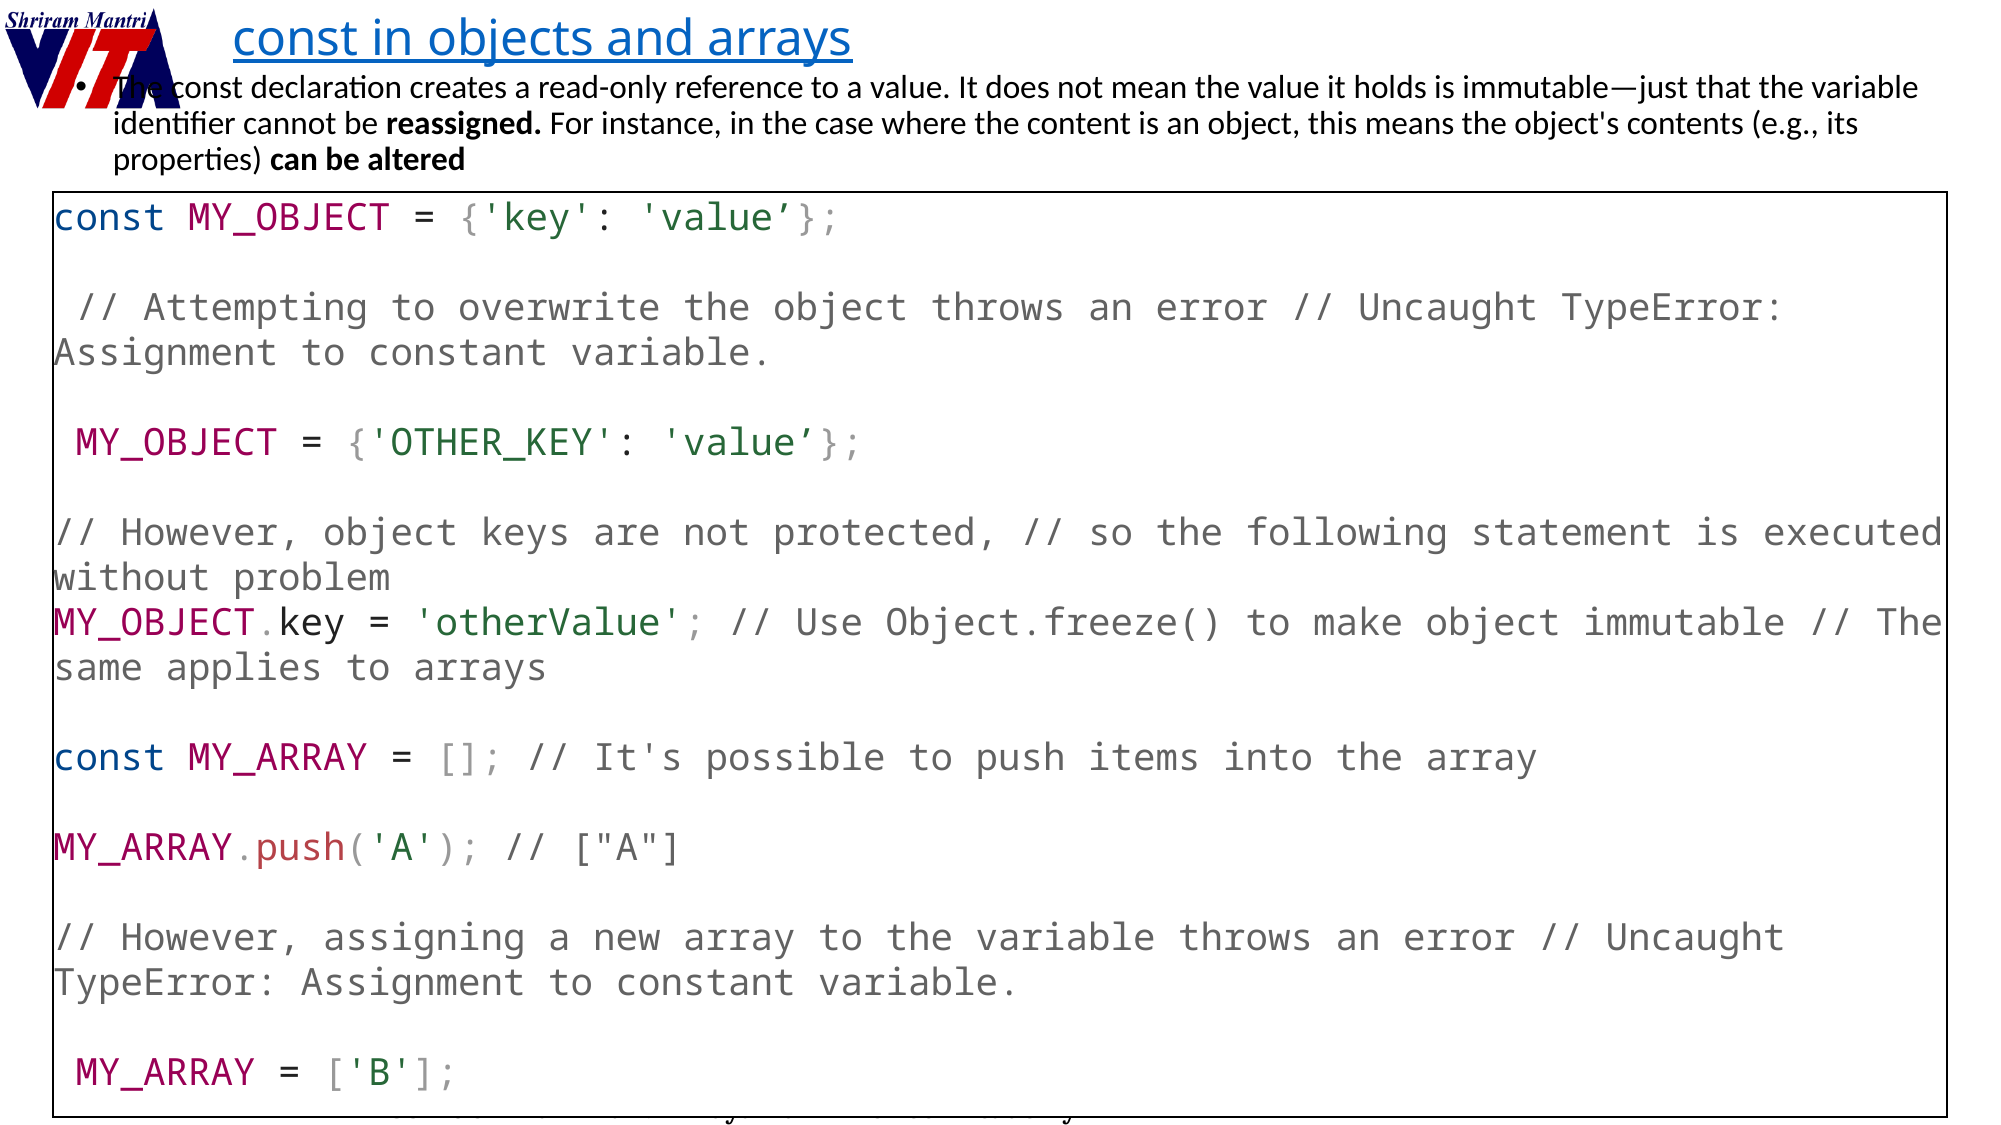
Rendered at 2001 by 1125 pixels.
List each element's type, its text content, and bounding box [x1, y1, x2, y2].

title const in objects and arrays [217, 0, 1318, 62]
text_box const MY_OBJECT = {'key': 'value’}; // Attempting to overwrite the object throws an error // Uncaught TypeError: Assignment to constant variable. MY_OBJECT = {'OTHER_KEY': 'value’}; // However, object keys are not protected, // so the following statement is executed without problem MY_OBJECT.key = 'otherValue'; // Use Object.freeze() to make object immutable // The same applies to arrays const MY_ARRAY = []; // It's possible to push items into the array MY_ARRAY.push('A'); // ["A"] // However, assigning a new array to the variable throws an error // Uncaught TypeError: Assignment to constant variable. MY_ARRAY = ['B']; [52, 191, 1948, 1118]
list The const declaration creates a read-only reference to a value. It does not mean the value it holds is immutable—just that the variable identifier cannot be reassigned. For instance, in the case where the content is an object, this means the object's contents (e.g., its properties) can be altered [60, 62, 1940, 201]
picture [0, 0, 198, 129]
